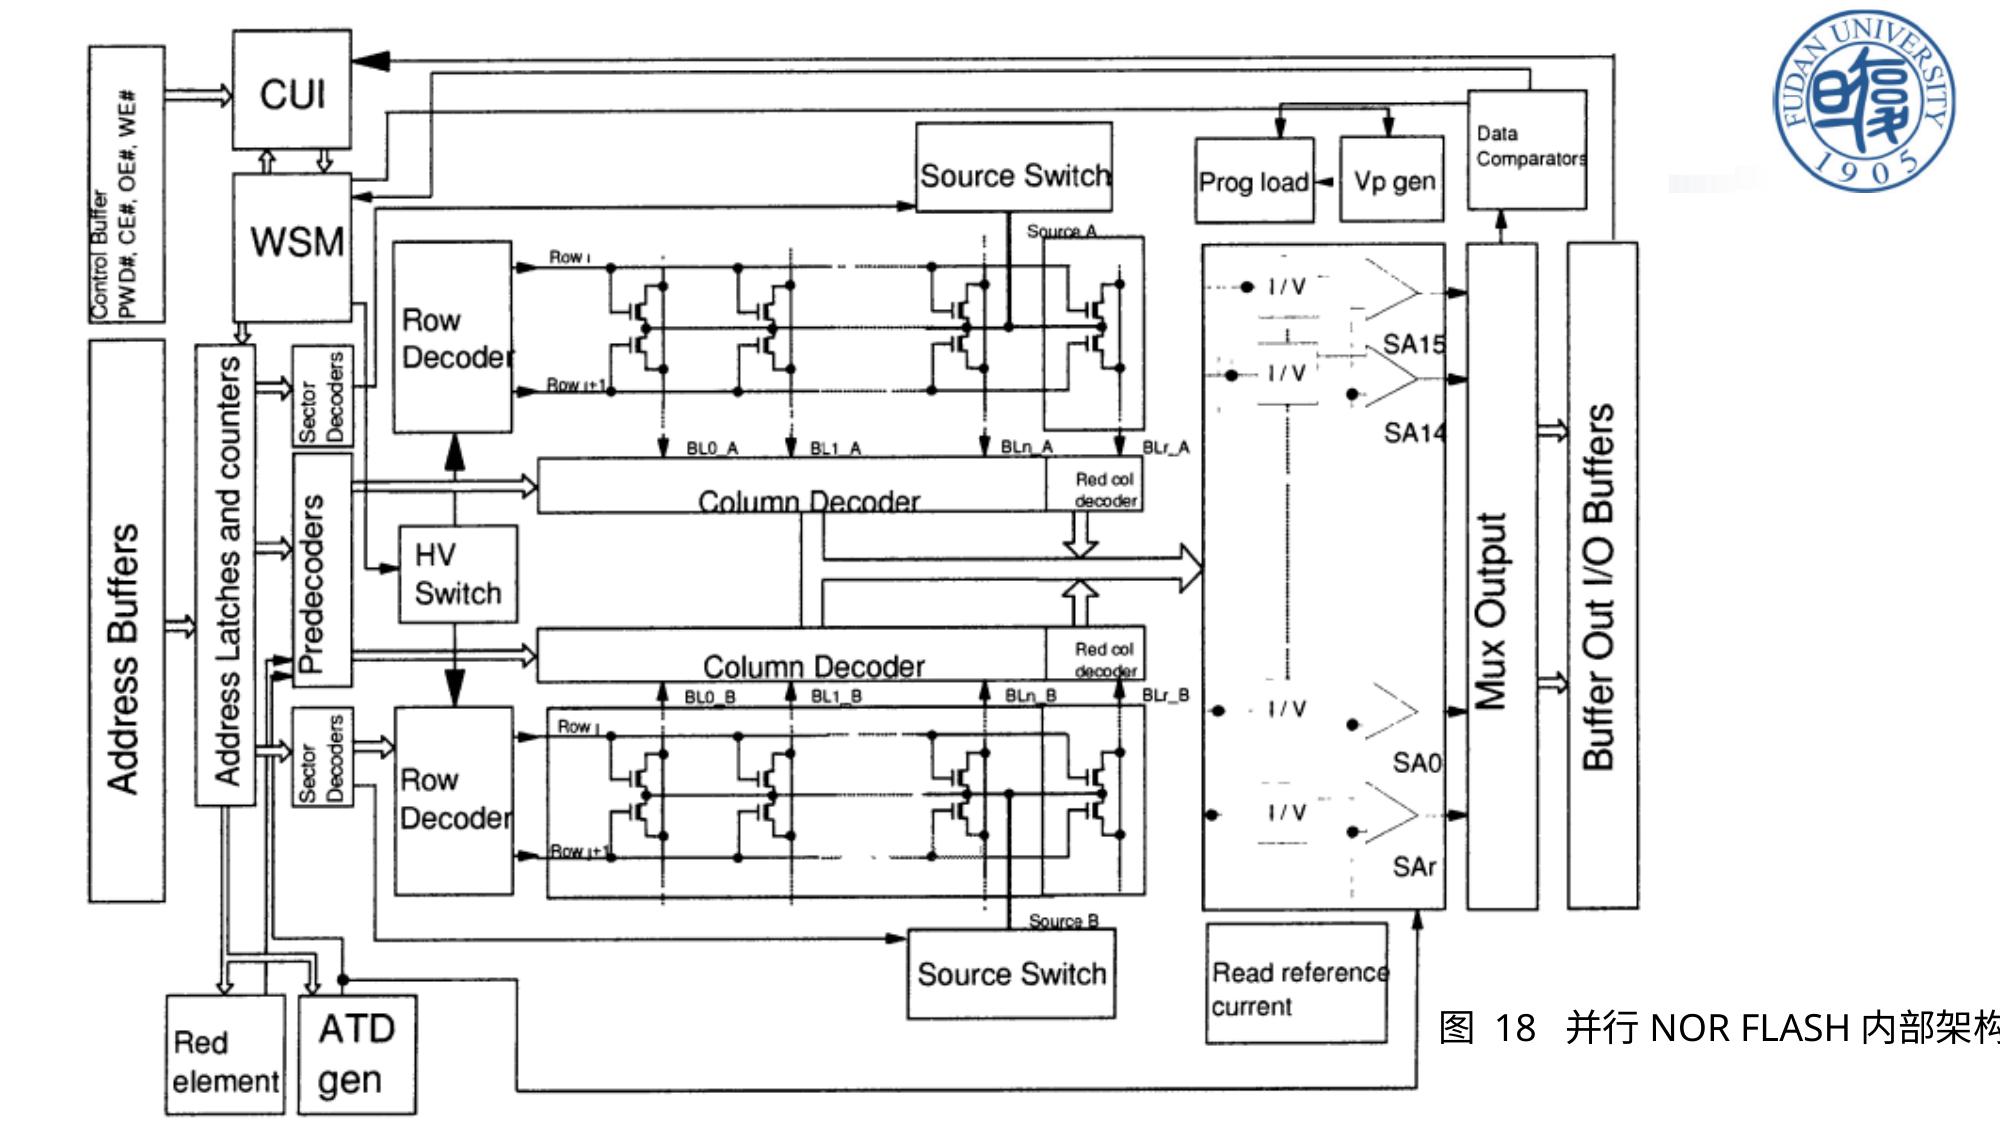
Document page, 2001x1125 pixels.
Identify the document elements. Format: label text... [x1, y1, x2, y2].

text_box 图 18 并行NOR FLASH内部架构图 [1669, 996, 2000, 1057]
picture [76, 9, 1980, 1125]
